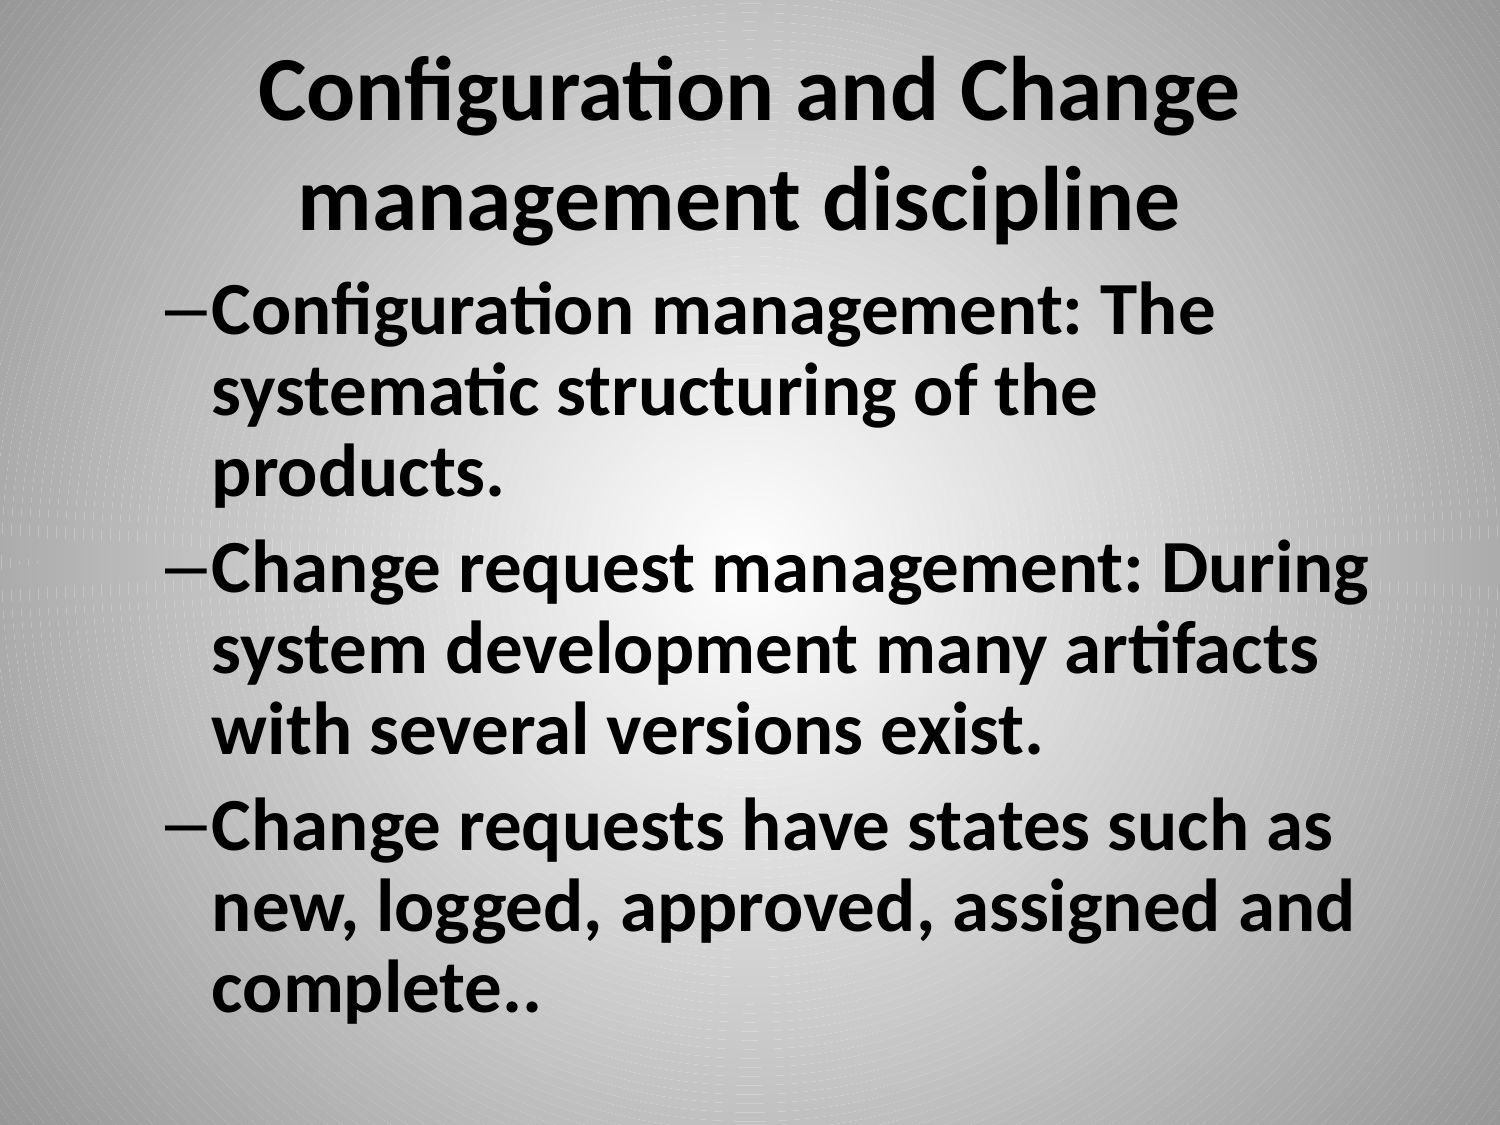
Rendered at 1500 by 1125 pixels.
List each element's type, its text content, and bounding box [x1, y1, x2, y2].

title Configuration and Change management discipline [75, 45, 1425, 233]
list Configuration management: The systematic structuring of the products. Change request management: During system development many artifacts with several versions exist. Change requests have states such as new, logged, approved, assigned and complete.. [75, 262, 1425, 1075]
